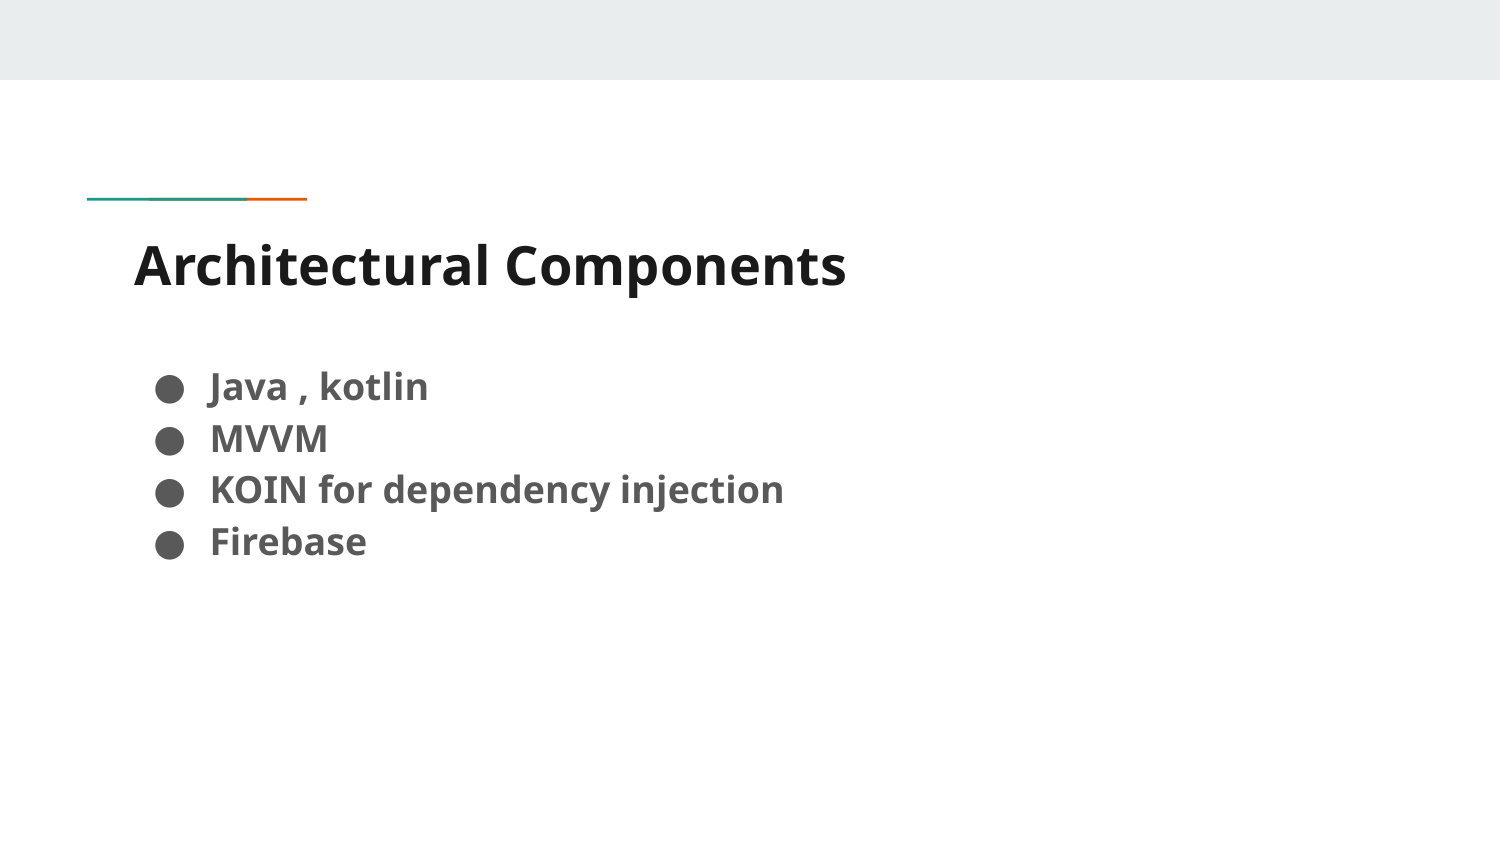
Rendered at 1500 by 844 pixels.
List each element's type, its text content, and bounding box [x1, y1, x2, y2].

title Architectural Components [119, 216, 1381, 305]
list Java , kotlin MVVM KOIN for dependency injection Firebase [119, 341, 1381, 712]
